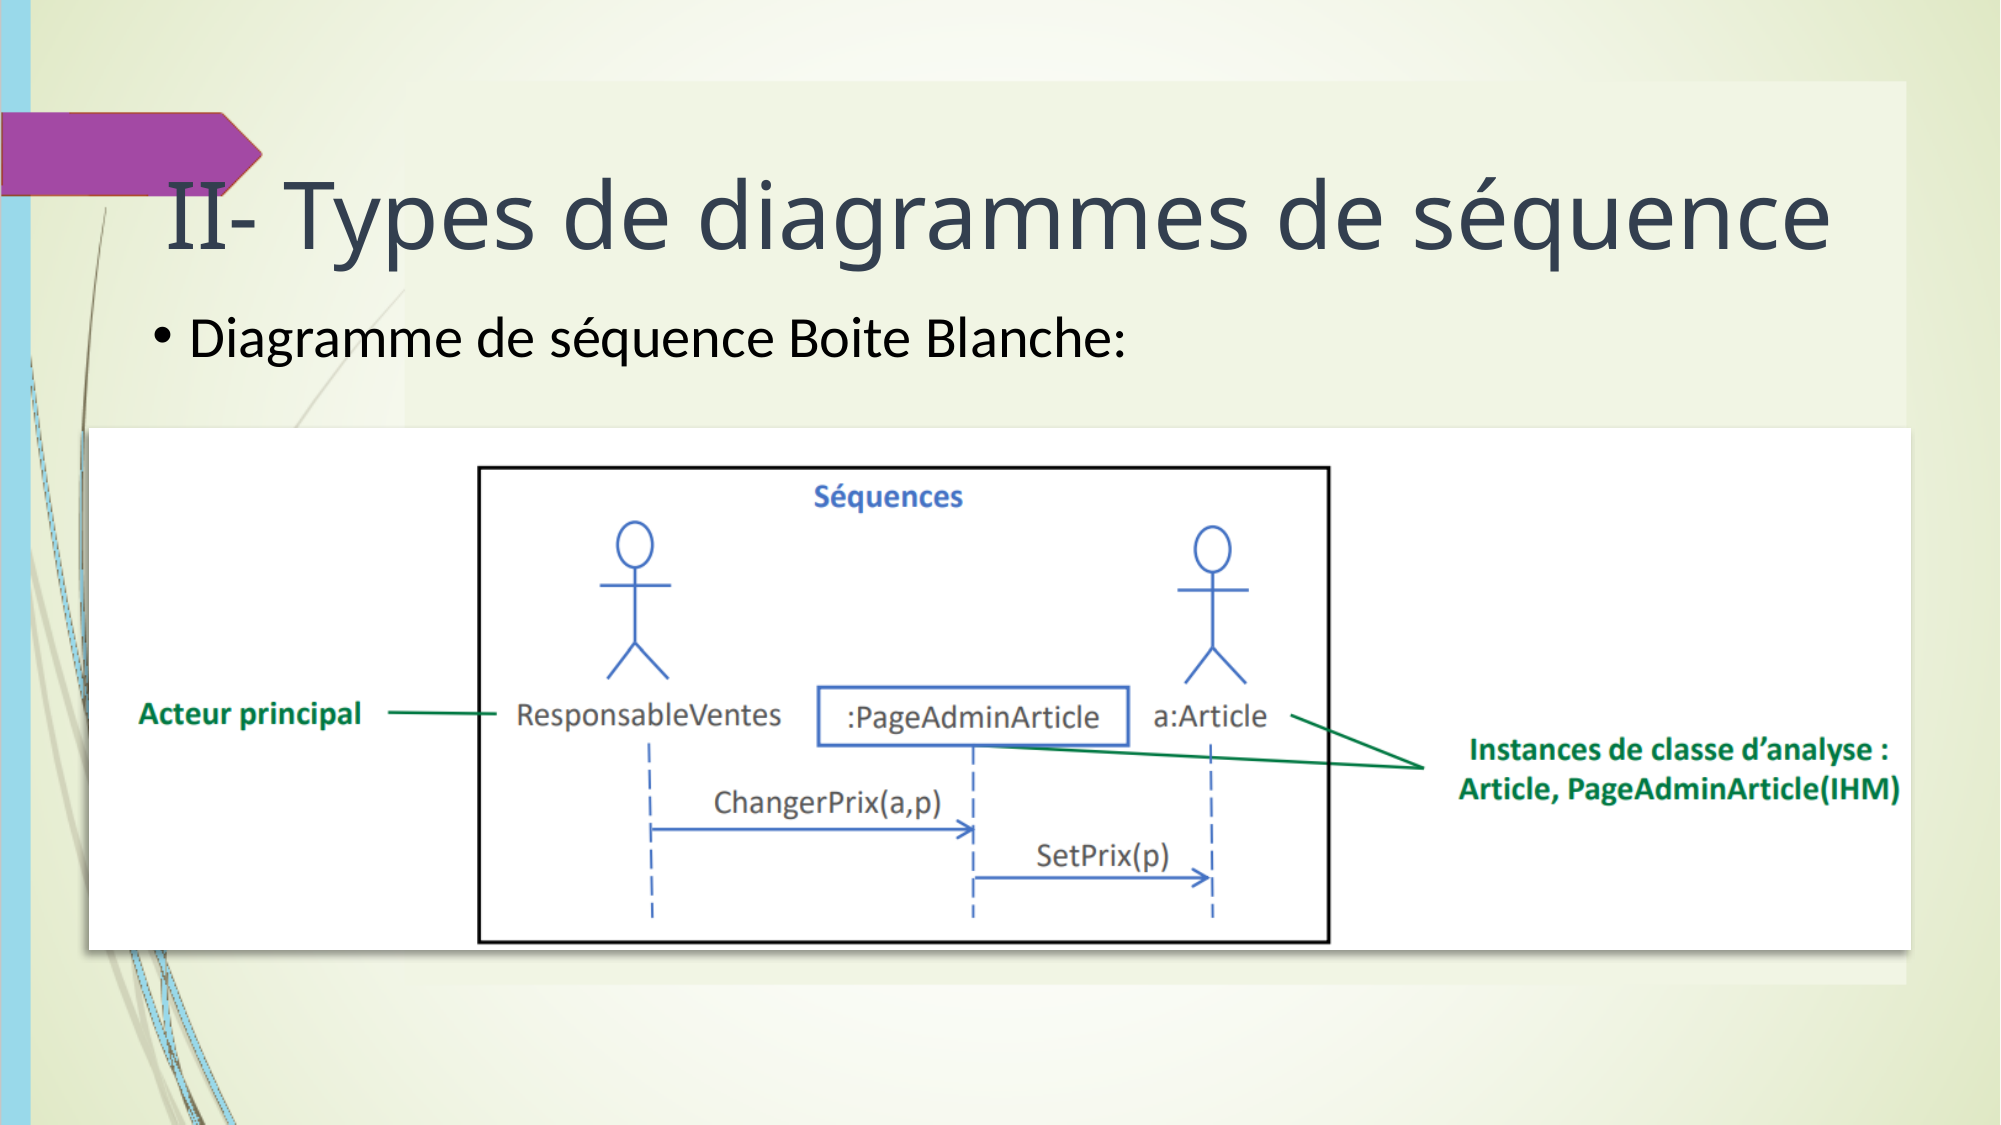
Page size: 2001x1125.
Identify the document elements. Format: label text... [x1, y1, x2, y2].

list Diagramme de séquence Boite Blanche: [137, 299, 1863, 426]
picture [0, 0, 2001, 1125]
title II- Types de diagrammes de séquence [137, 59, 1863, 278]
